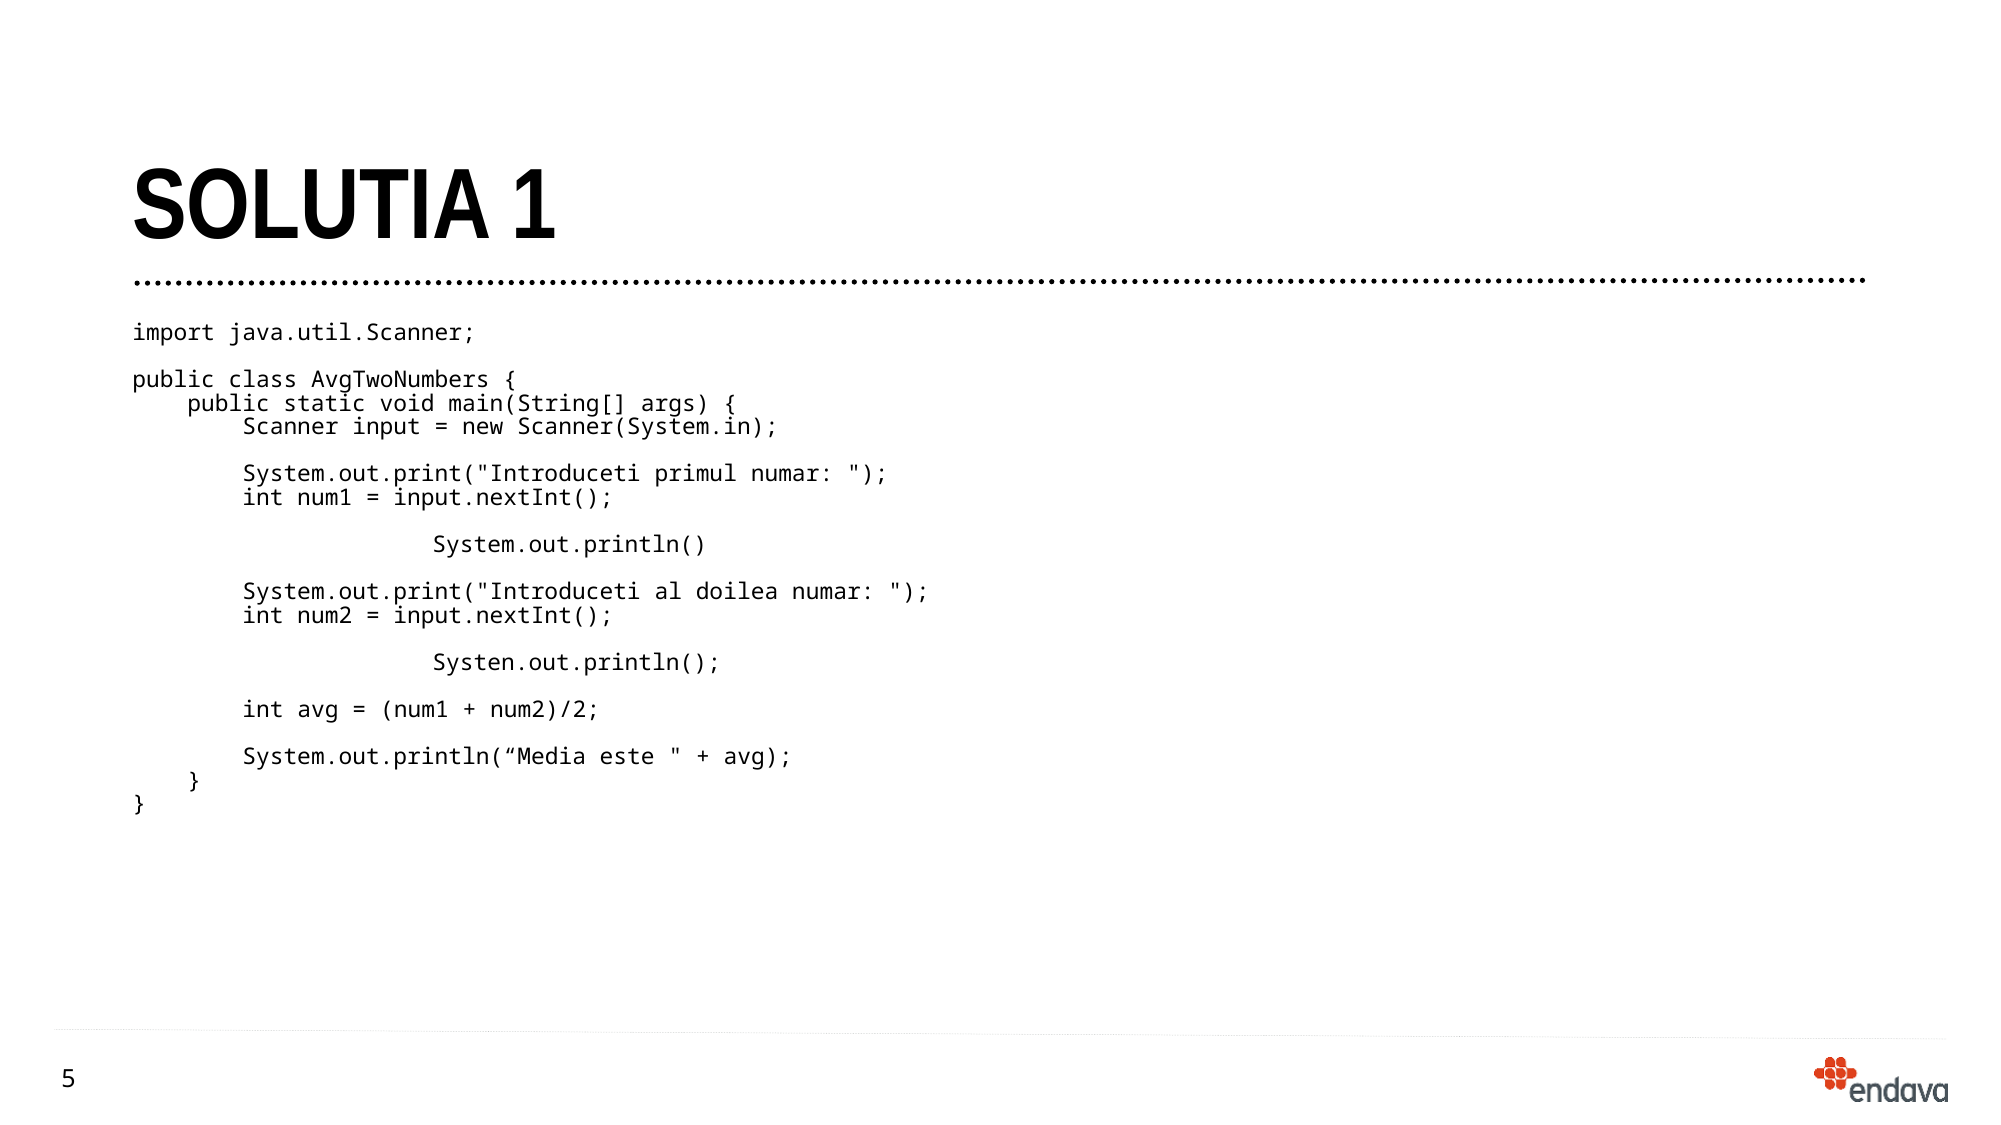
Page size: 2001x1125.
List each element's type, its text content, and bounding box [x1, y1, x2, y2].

list import java.util.Scanner; public class AvgTwoNumbers { public static void main(String[] args) { Scanner input = new Scanner(System.in); System.out.print("Introduceti primul numar: "); int num1 = input.nextInt(); System.out.println() System.out.print("Introduceti al doilea numar: "); int num2 = input.nextInt(); Systen.out.println(); int avg = (num1 + num2)/2; System.out.println(“Media este " + avg); } } [132, 330, 1721, 977]
picture [1814, 1057, 1948, 1102]
title Solutia 1 [132, 163, 819, 272]
